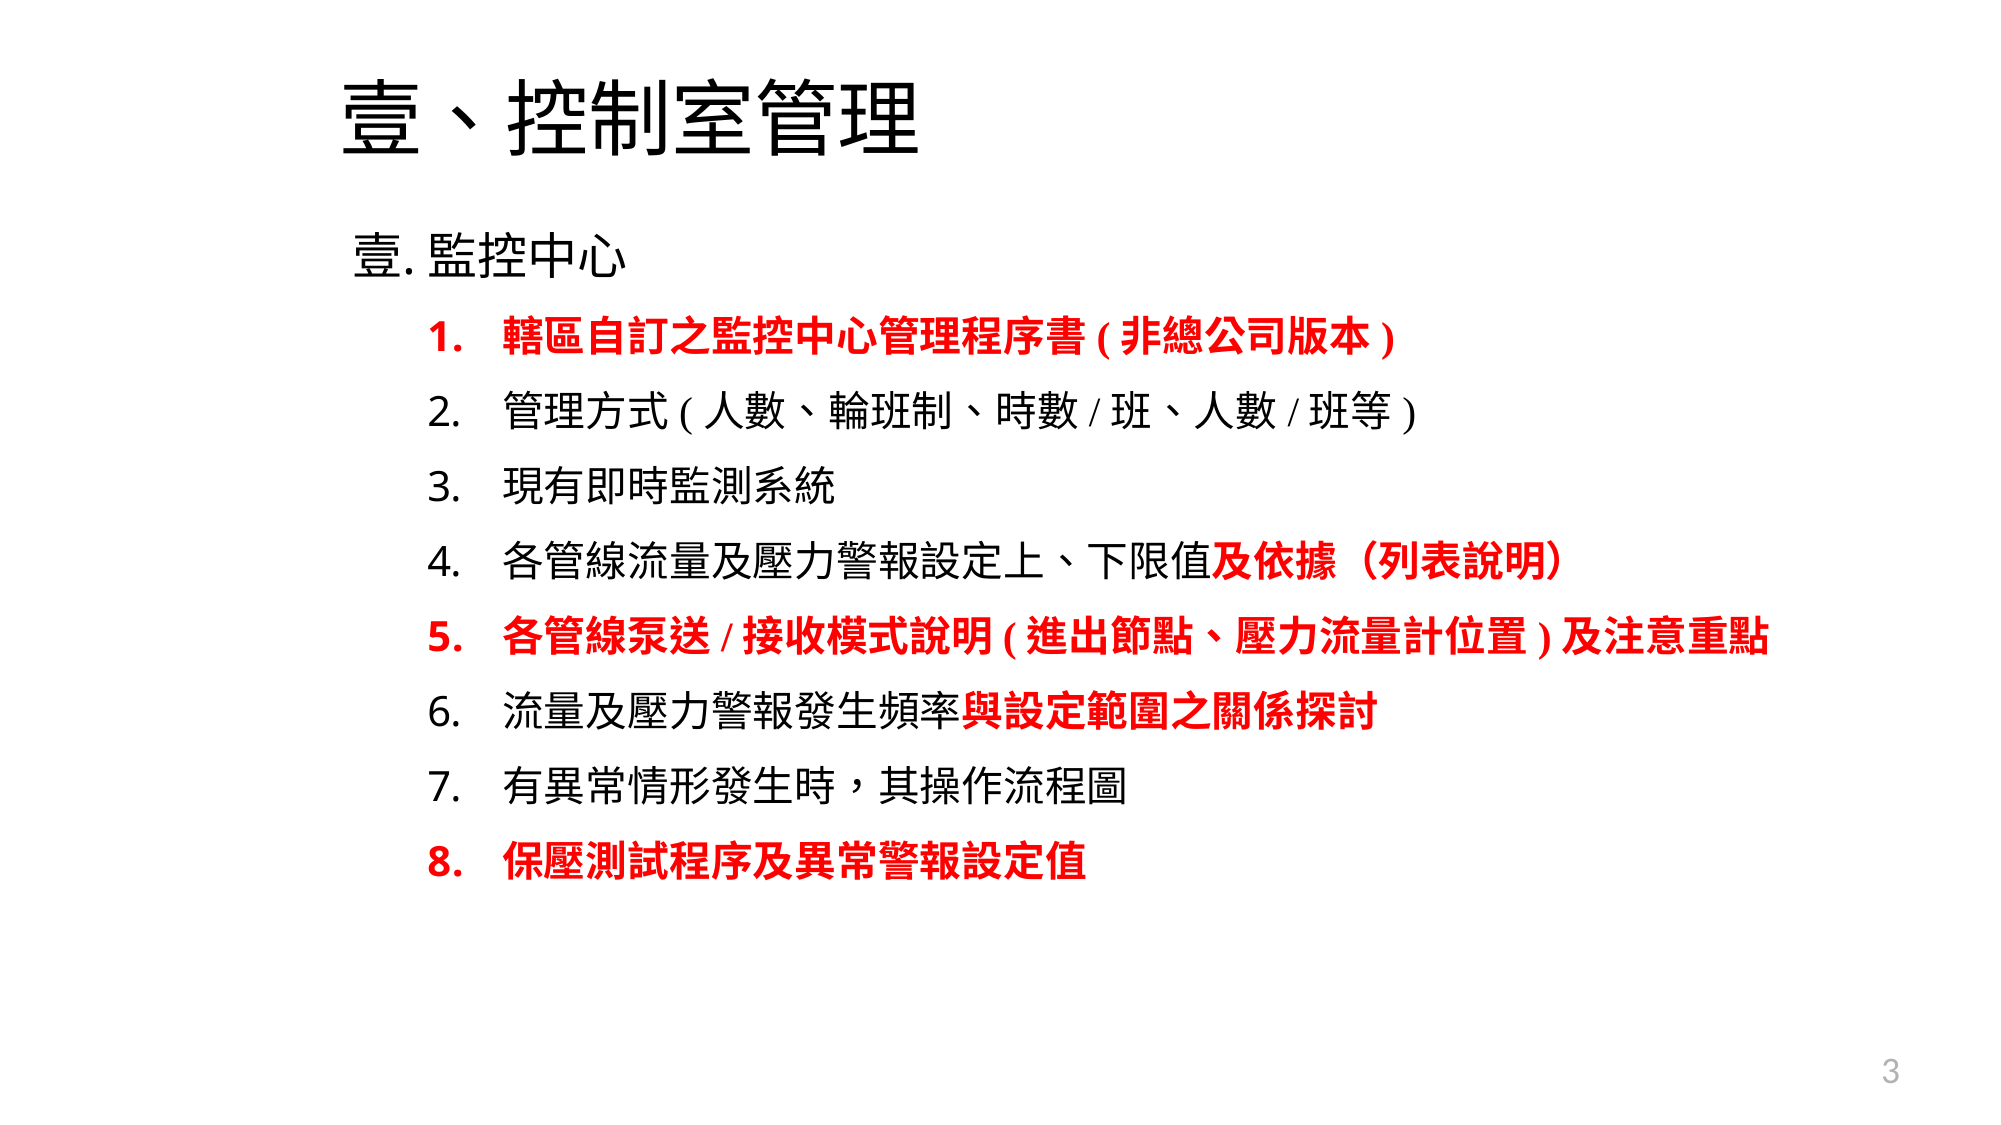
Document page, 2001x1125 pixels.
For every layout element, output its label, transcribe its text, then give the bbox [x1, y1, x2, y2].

text_box 監控中心 轄區自訂之監控中心管理程序書(非總公司版本) 管理方式(人數、輪班制、時數/班、人數/班等) 現有即時監測系統 各管線流量及壓力警報設定上、下限值及依據（列表說明） 各管線泵送/接收模式說明(進出節點、壓力流量計位置)及注意重點 流量及壓力警報發生頻率與設定範圍之關係探討 有異常情形發生時，其操作流程圖 保壓測試程序及異常警報設定值 [337, 187, 1838, 893]
slide_number 3 [1440, 1046, 1900, 1092]
title 壹、控制室管理 [337, 65, 1482, 187]
